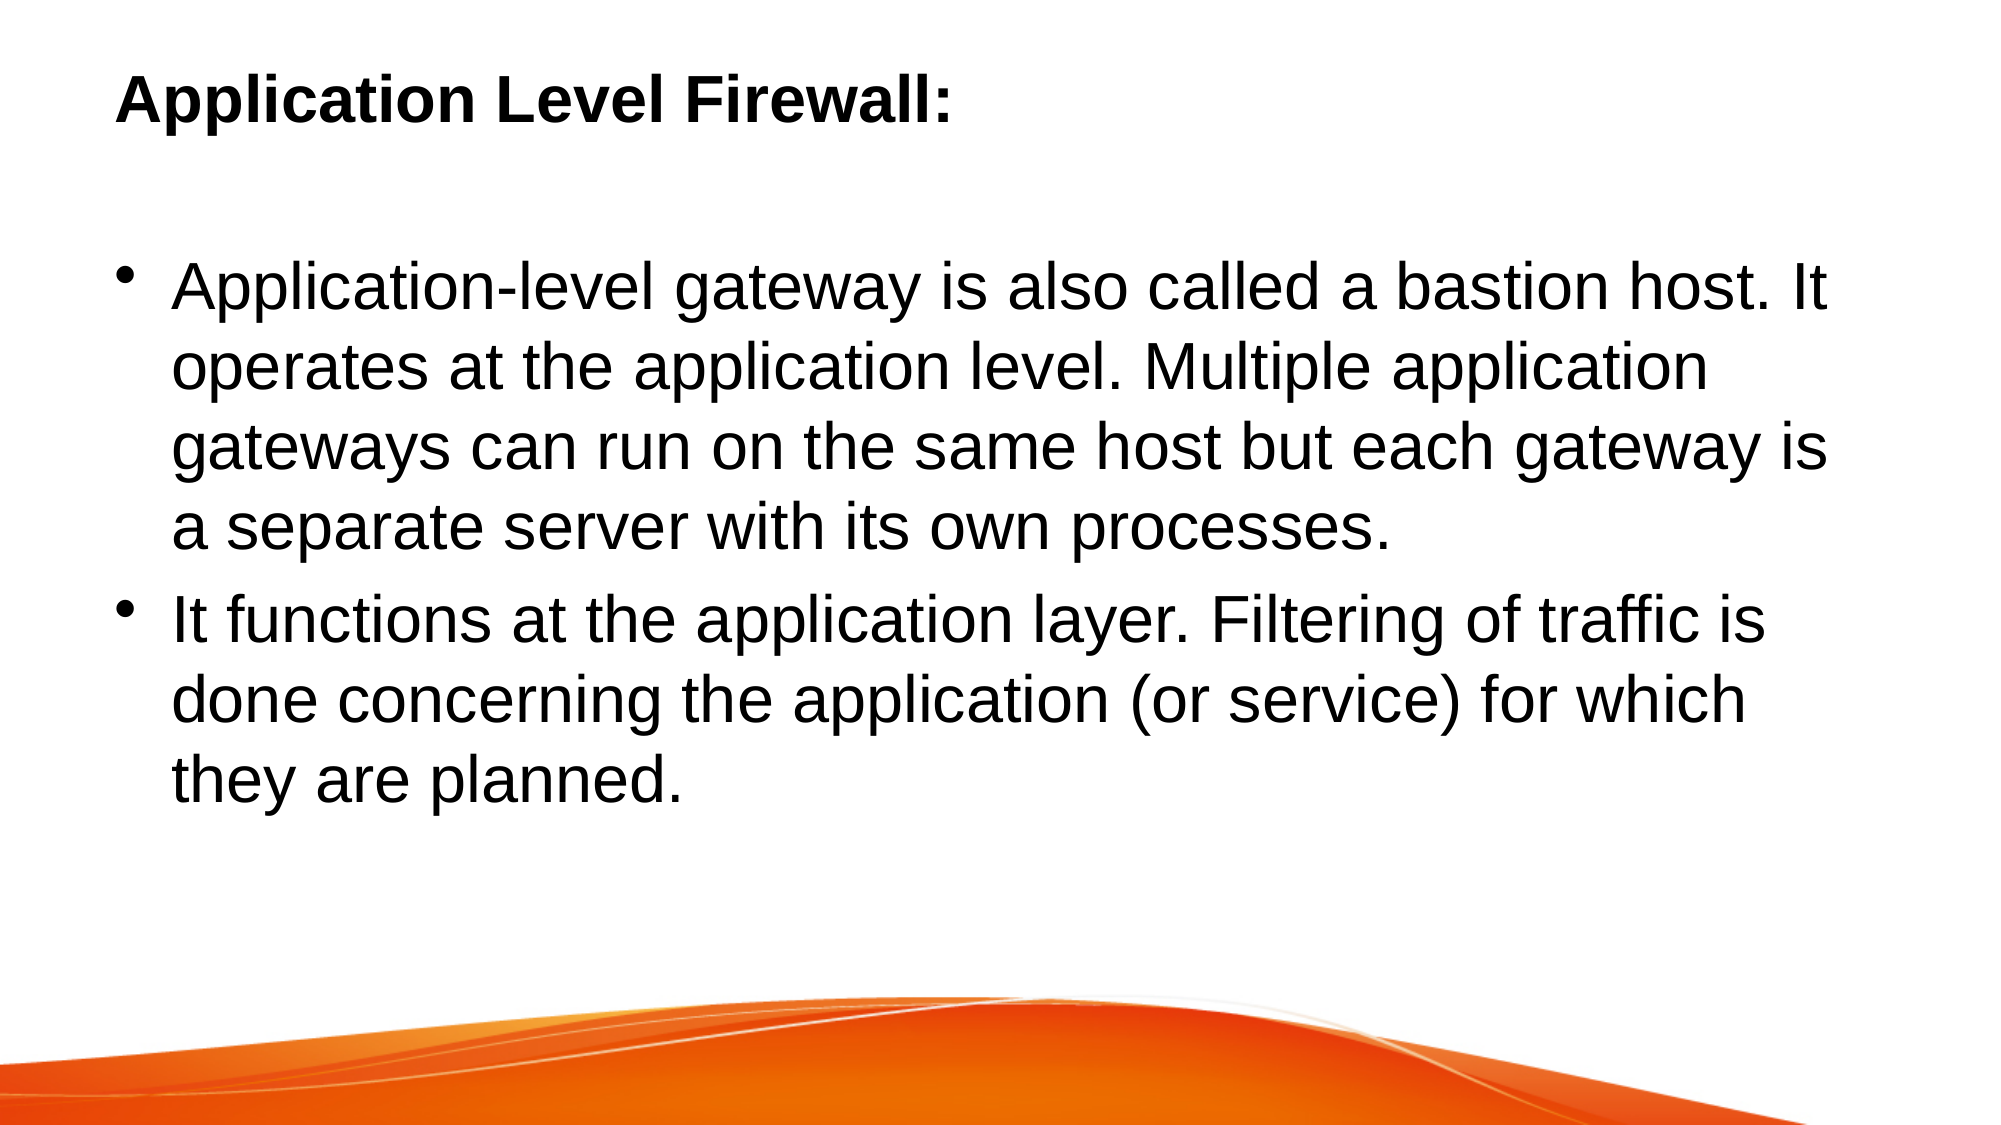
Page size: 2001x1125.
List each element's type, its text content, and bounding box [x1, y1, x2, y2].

list Application Level Firewall: Application-level gateway is also called a bastion host. It operates at the application level. Multiple application gateways can run on the same host but each gateway is a separate server with its own processes. It functions at the application layer. Filtering of traffic is done concerning the application (or service) for which they are planned. [99, 48, 1901, 1006]
picture [0, 0, 2000, 1125]
